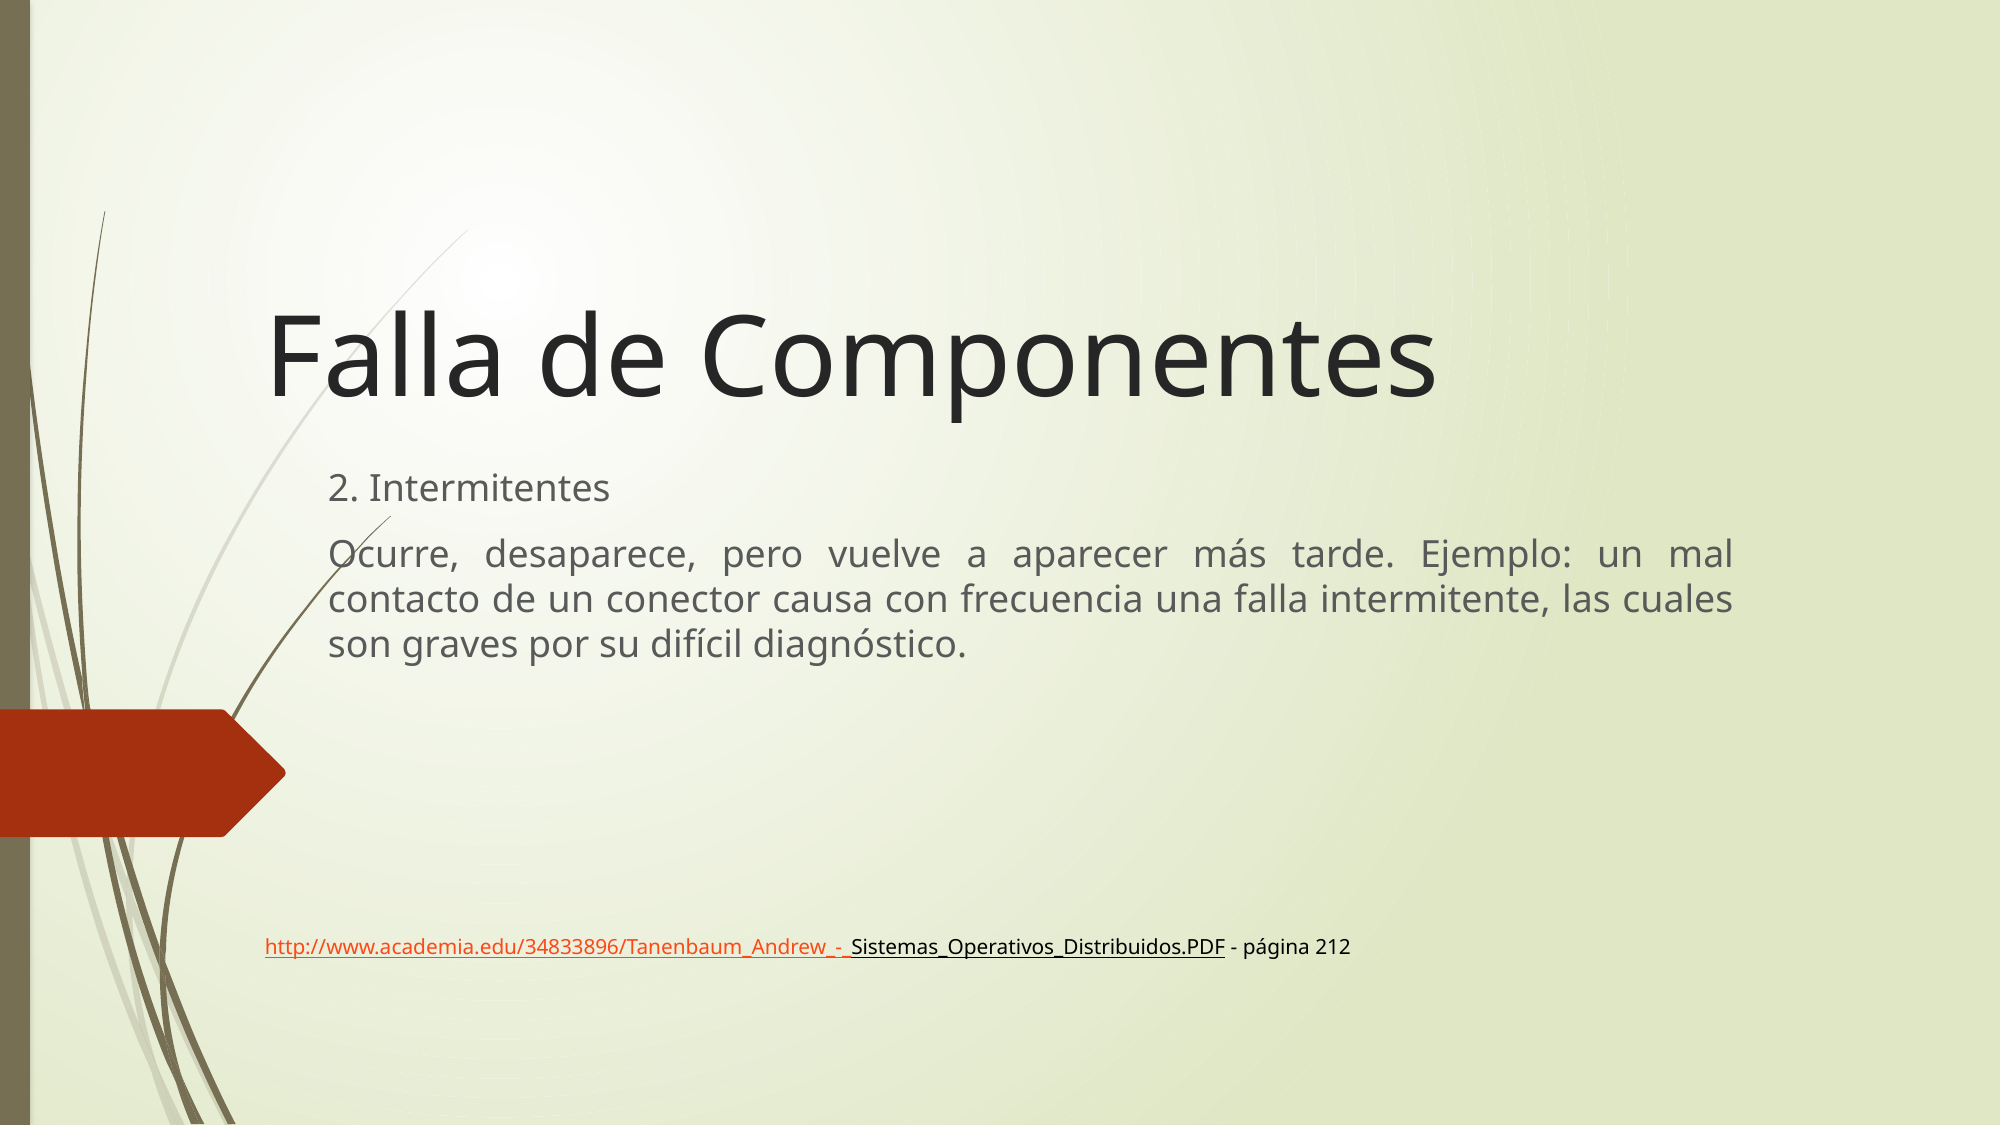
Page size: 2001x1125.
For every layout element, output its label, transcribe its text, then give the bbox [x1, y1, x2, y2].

text_box http://www.academia.edu/34833896/Tanenbaum_Andrew_-_Sistemas_Operativos_Distribuidos.PDF - página 212 [249, 926, 1635, 970]
subtitle 2. Intermitentes Ocurre, desaparece, pero vuelve a aparecer más tarde. Ejemplo: un mal contacto de un conector causa con frecuencia una falla intermitente, las cuales son graves por su difícil diagnóstico. [312, 456, 1750, 893]
title Falla de Componentes [249, 184, 1750, 427]
